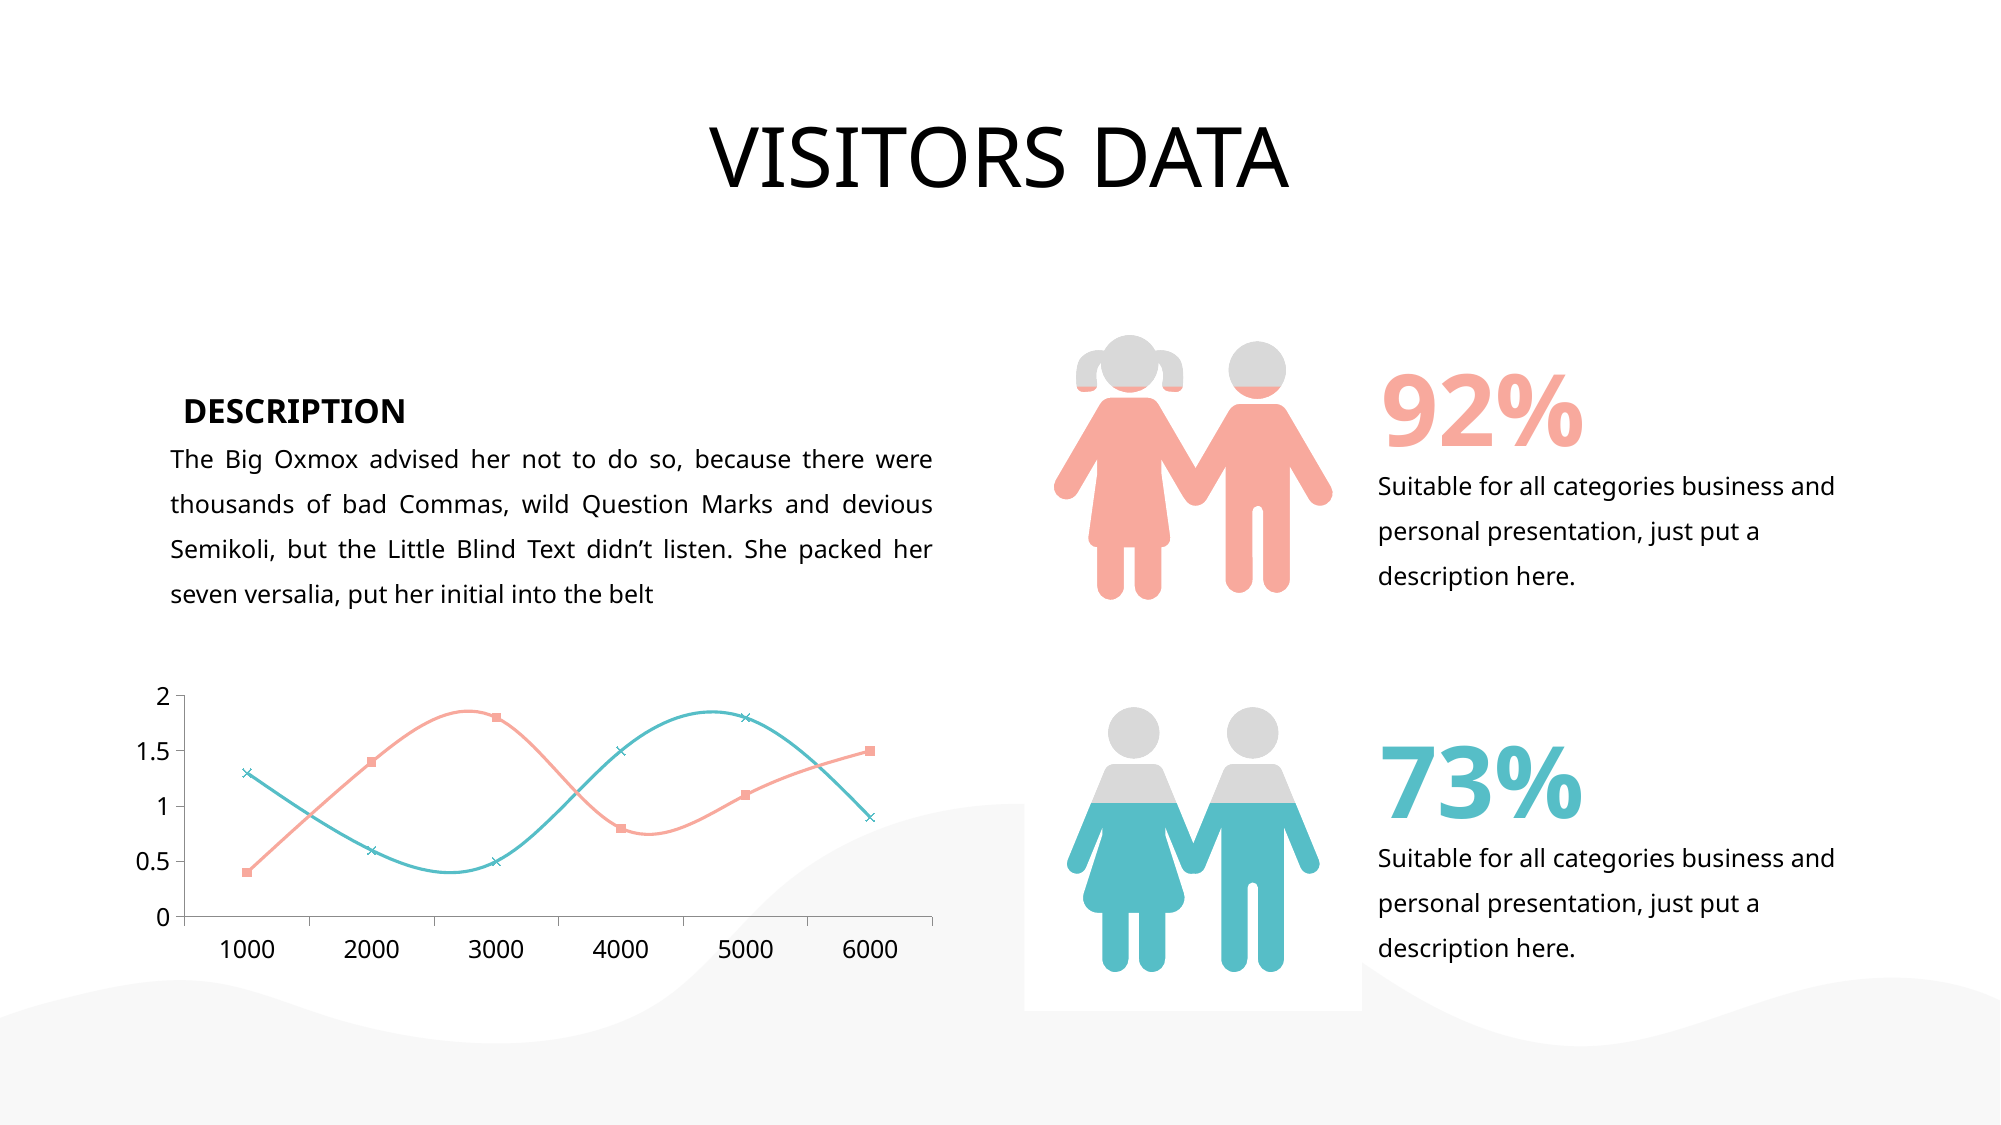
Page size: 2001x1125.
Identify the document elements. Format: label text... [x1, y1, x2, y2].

text_box 73% [1365, 710, 1600, 820]
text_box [1066, 706, 1320, 972]
title VISITORS DATA [399, 91, 1601, 214]
text_box 92% [1366, 338, 1601, 448]
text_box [1053, 334, 1333, 600]
text_box Suitable for all categories business and personal presentation, just put a description here. [1363, 448, 1881, 598]
text_box Suitable for all categories business and personal presentation, just put a description here. [1363, 820, 1881, 970]
text_box The Big Oxmox advised her not to do so, because there were thousands of bad Commas, wild Question Marks and devious Semikoli, but the Little Blind Text didn’t listen. She packed her seven versalia, put her initial into the belt [155, 421, 950, 616]
text_box [1023, 666, 1363, 1012]
chart [118, 672, 950, 972]
text_box DESCRIPTION [168, 383, 423, 421]
text_box [1023, 294, 1363, 640]
